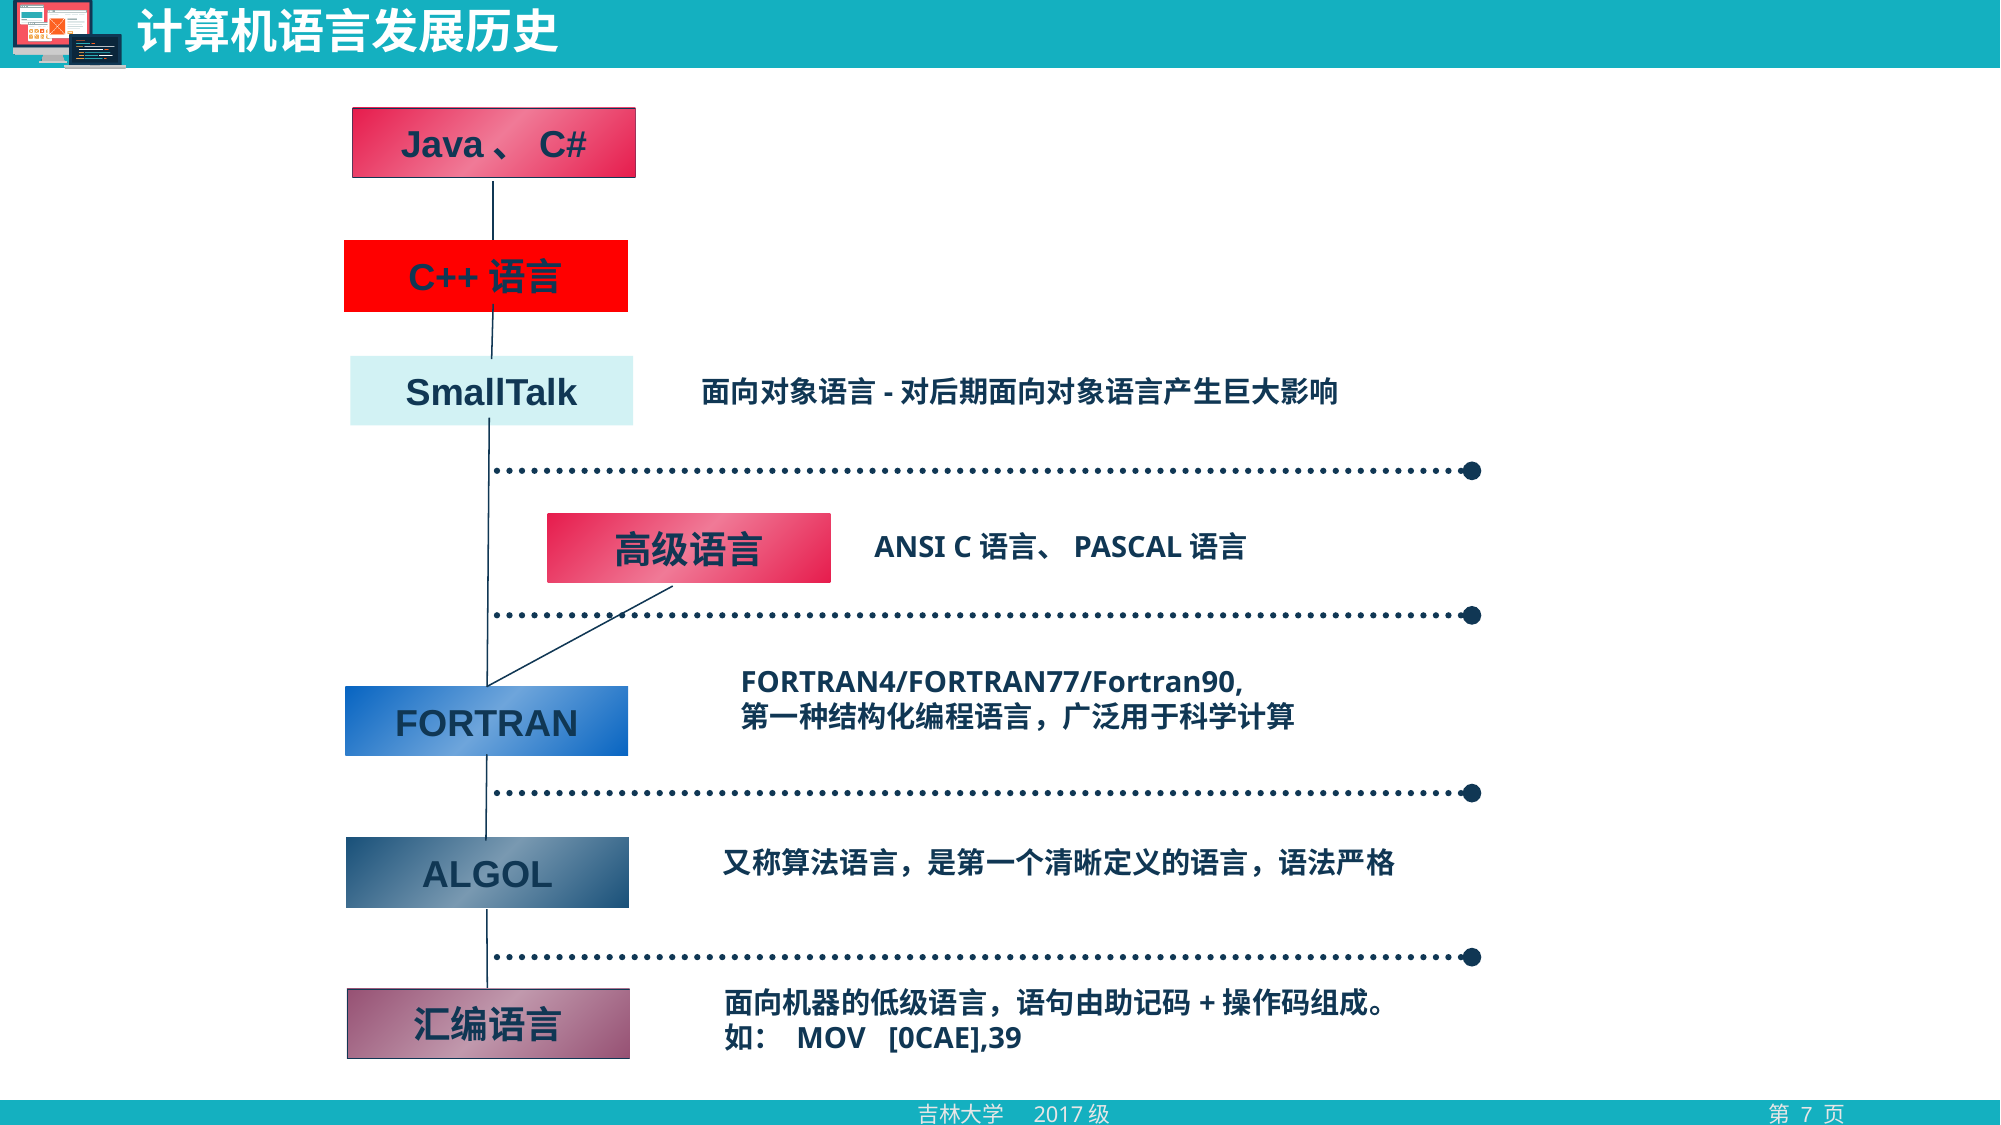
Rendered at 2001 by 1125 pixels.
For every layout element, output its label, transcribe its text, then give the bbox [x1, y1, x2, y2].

picture [13, 0, 126, 69]
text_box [346, 837, 629, 919]
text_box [345, 686, 629, 766]
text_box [352, 107, 636, 188]
text_box FORTRAN4/FORTRAN77/Fortran90, 第一种结构化编程语言，广泛用于科学计算 [725, 655, 1312, 741]
title 计算机语言发展历史 [121, 0, 1546, 66]
text_box 面向对象语言-对后期面向对象语言产生巨大影响 [686, 365, 1355, 416]
text_box [1465, 609, 1479, 622]
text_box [490, 586, 673, 687]
text_box [1465, 786, 1479, 800]
text_box 面向机器的低级语言，语句由助记码+操作码组成。 如： MOV [0CAE],39 [709, 977, 1414, 1062]
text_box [344, 240, 628, 312]
text_box 又称算法语言，是第一个清晰定义的语言，语法严格 [708, 836, 1411, 887]
text_box [1465, 950, 1479, 964]
text_box [1465, 464, 1479, 478]
text_box ANSI C语言、PASCAL语言 [859, 521, 1264, 572]
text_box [346, 988, 630, 1069]
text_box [547, 513, 831, 593]
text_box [350, 355, 634, 436]
